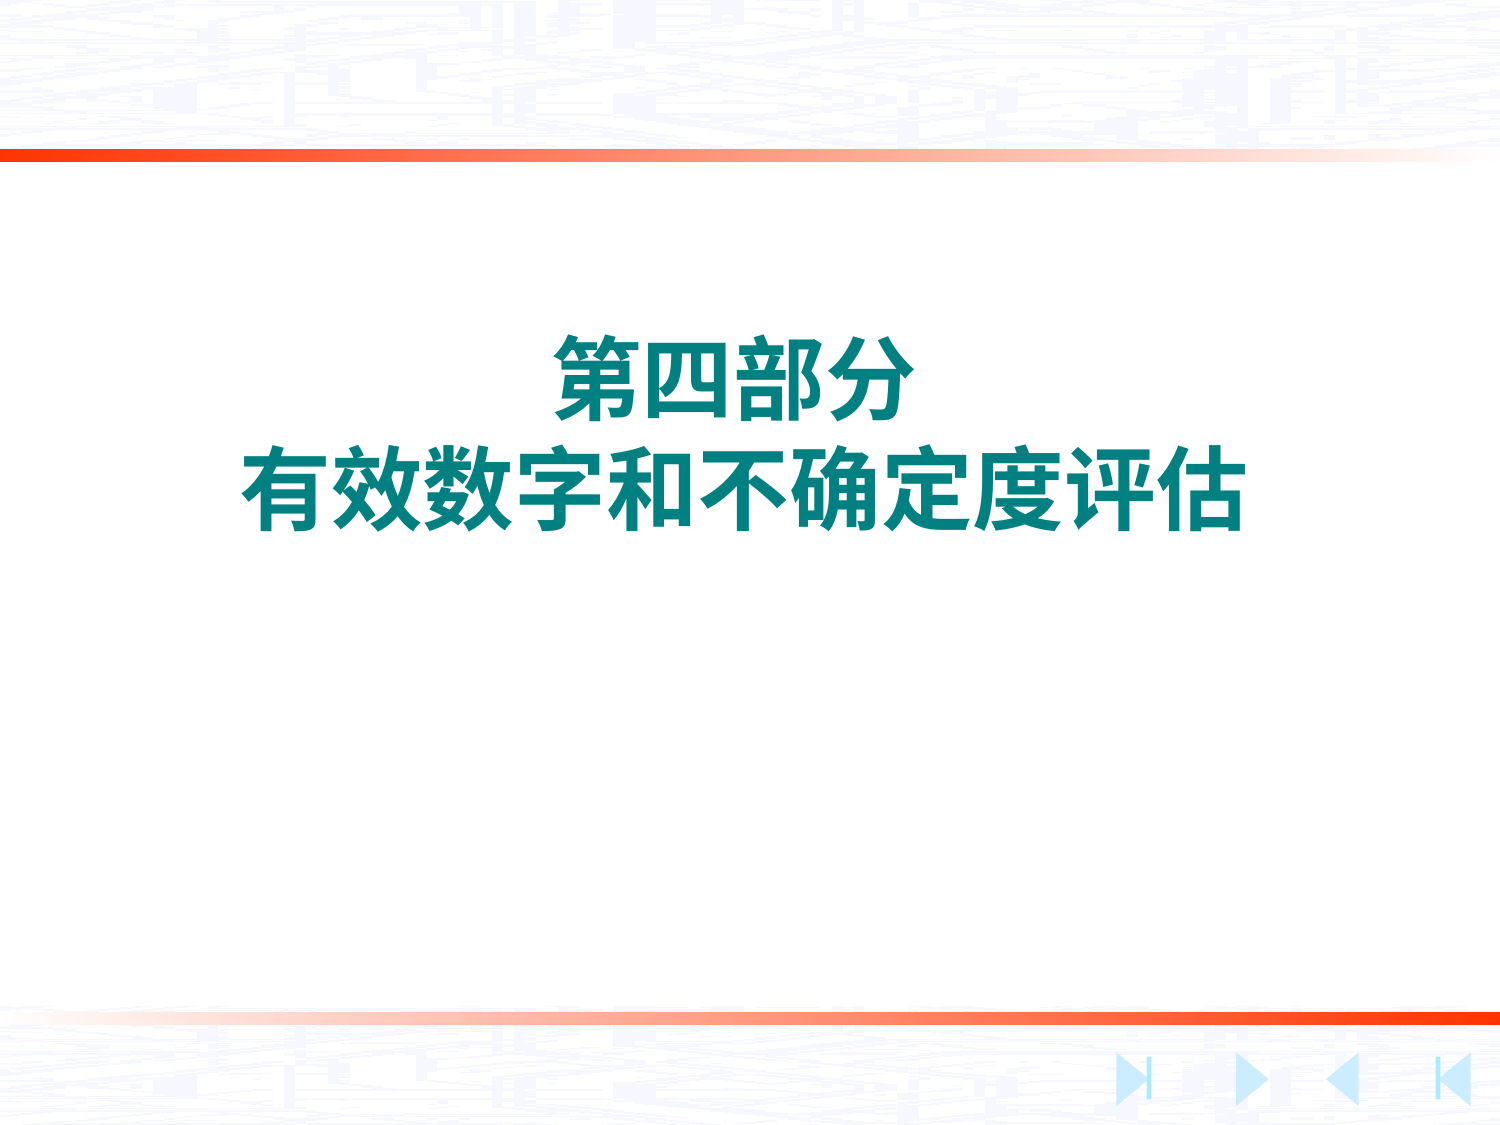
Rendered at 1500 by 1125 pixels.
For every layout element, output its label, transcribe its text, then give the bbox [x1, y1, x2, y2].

picture [0, 0, 1500, 149]
picture [0, 1025, 1500, 1125]
picture [0, 1006, 1500, 1013]
text_box 第四部分 有效数字和不确定度评估 [171, 314, 1317, 549]
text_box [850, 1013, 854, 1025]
table_cell [937, 1013, 943, 1025]
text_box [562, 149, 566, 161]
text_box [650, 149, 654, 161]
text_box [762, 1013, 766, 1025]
